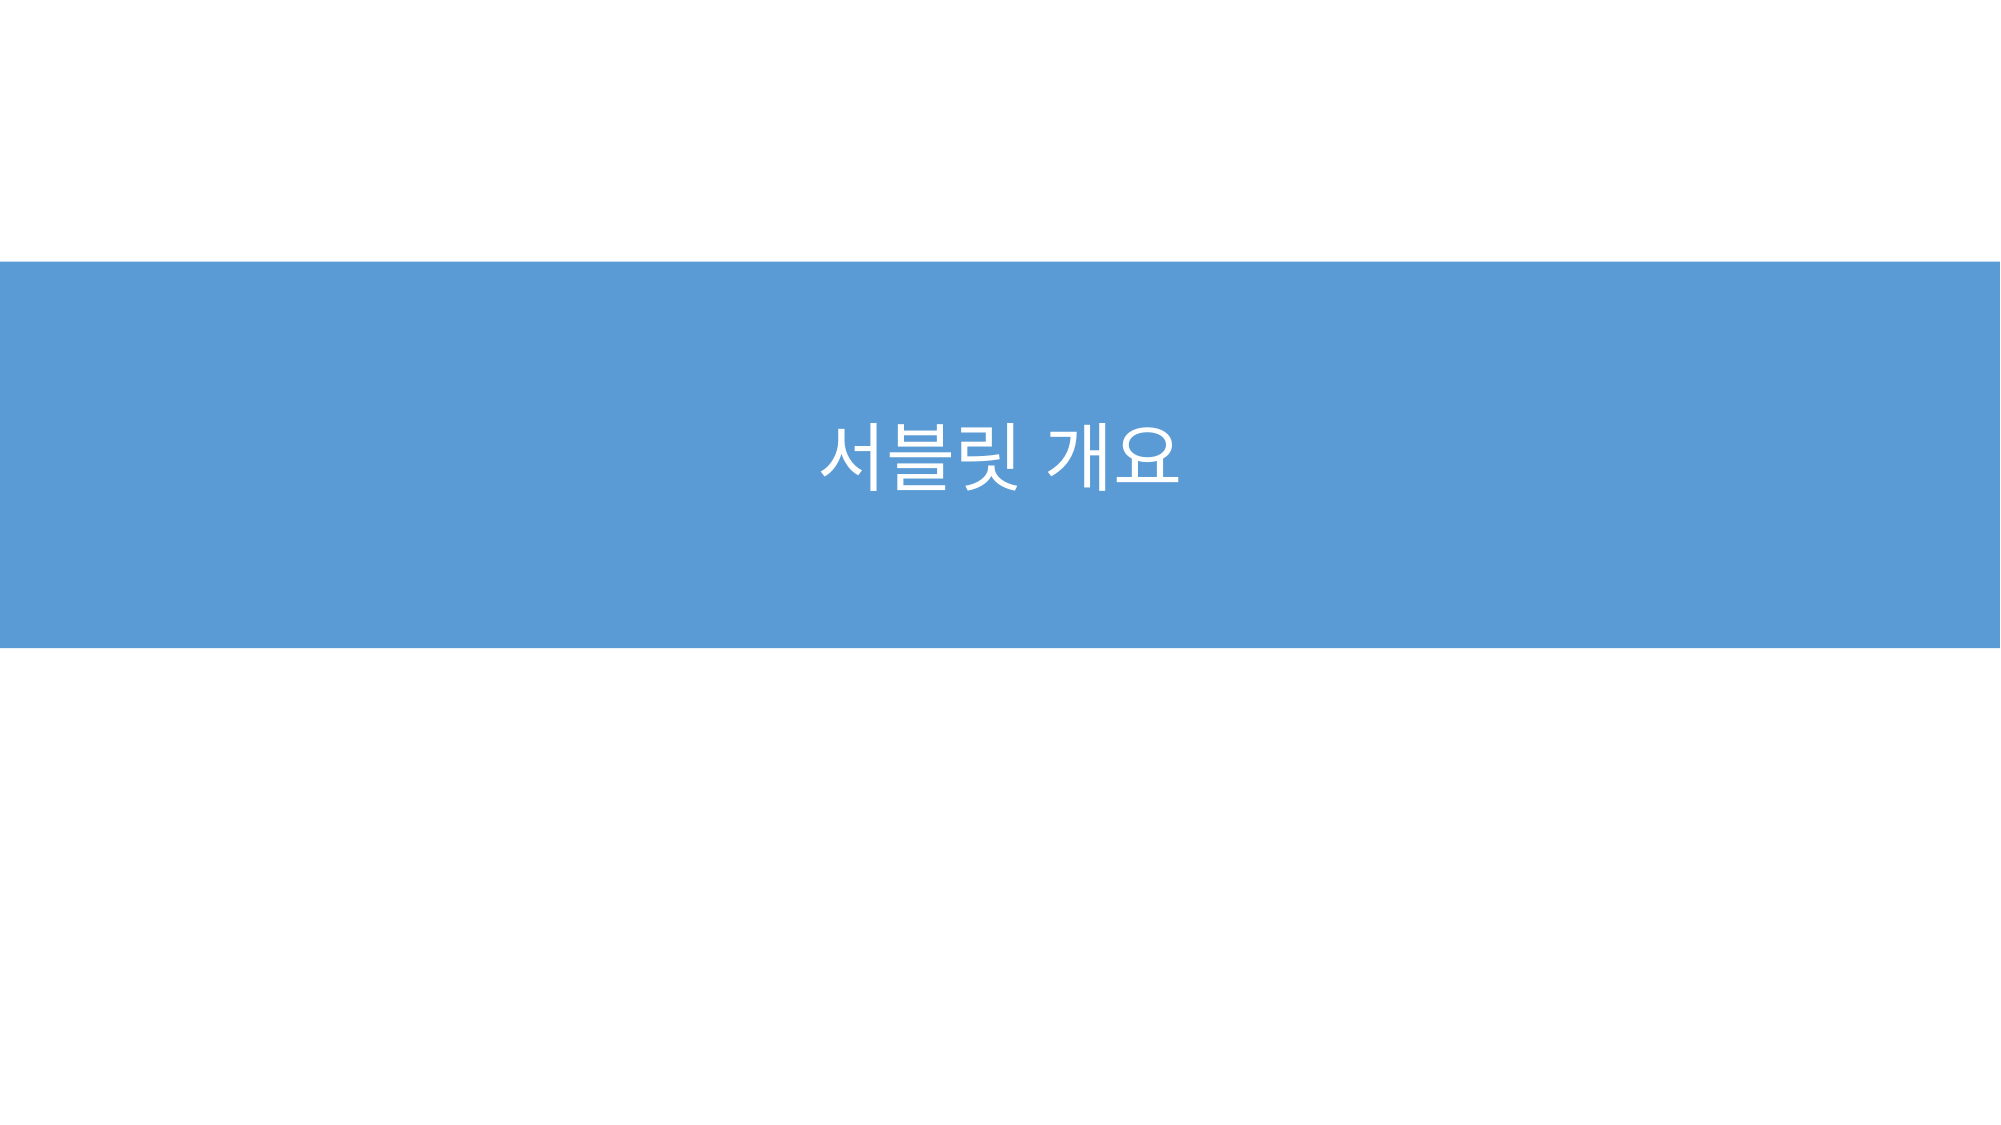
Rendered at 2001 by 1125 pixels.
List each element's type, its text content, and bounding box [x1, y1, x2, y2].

text_box 서블릿 개요 [0, 261, 2000, 649]
